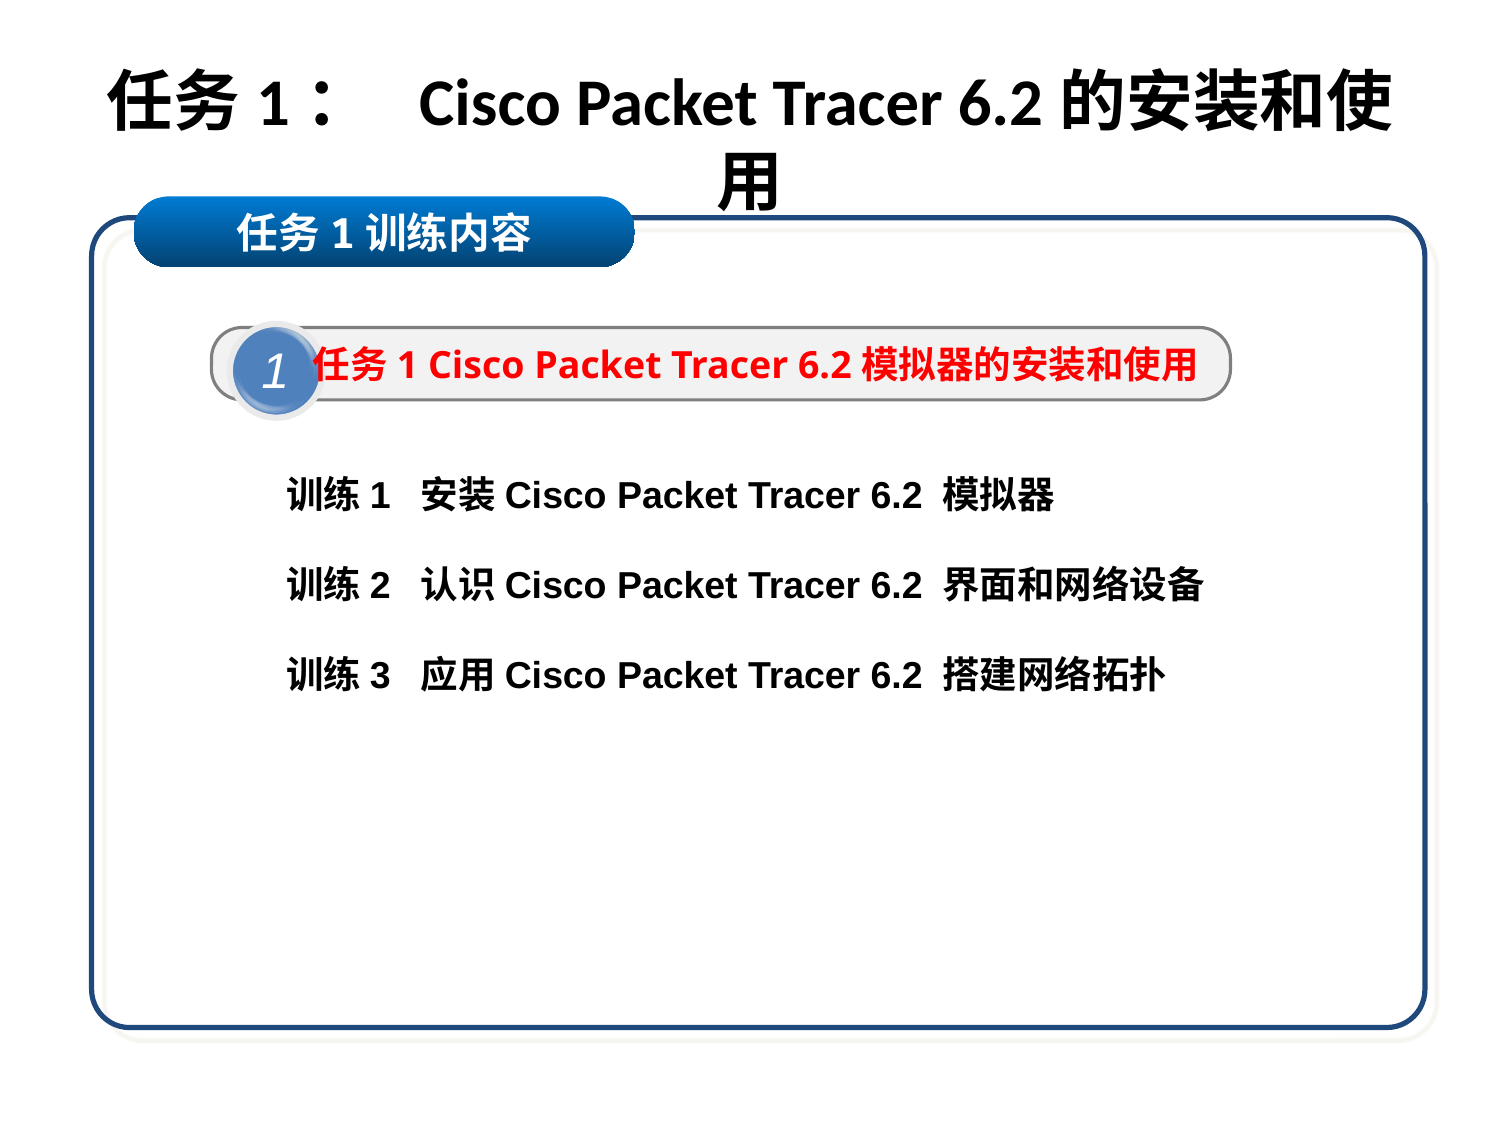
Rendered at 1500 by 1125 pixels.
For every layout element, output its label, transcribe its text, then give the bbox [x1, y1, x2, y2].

title 任务1： Cisco Packet Tracer 6.2的安装和使用 [75, 45, 1425, 233]
text_box 任务1训练内容 [133, 233, 635, 268]
text_box [91, 233, 1425, 1028]
text_box 任务1 Cisco Packet Tracer 6.2模拟器的安装和使用 [349, 333, 1266, 394]
text_box [349, 394, 1218, 400]
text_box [219, 323, 344, 418]
text_box 训练1 安装Cisco Packet Tracer 6.2 模拟器 训练2 认识Cisco Packet Tracer 6.2 界面和网络设备 训练3 应用Cisco Packet Tracer 6.2 搭建网络拓扑 [271, 463, 1306, 704]
text_box [348, 327, 1218, 333]
list [75, 262, 94, 1005]
